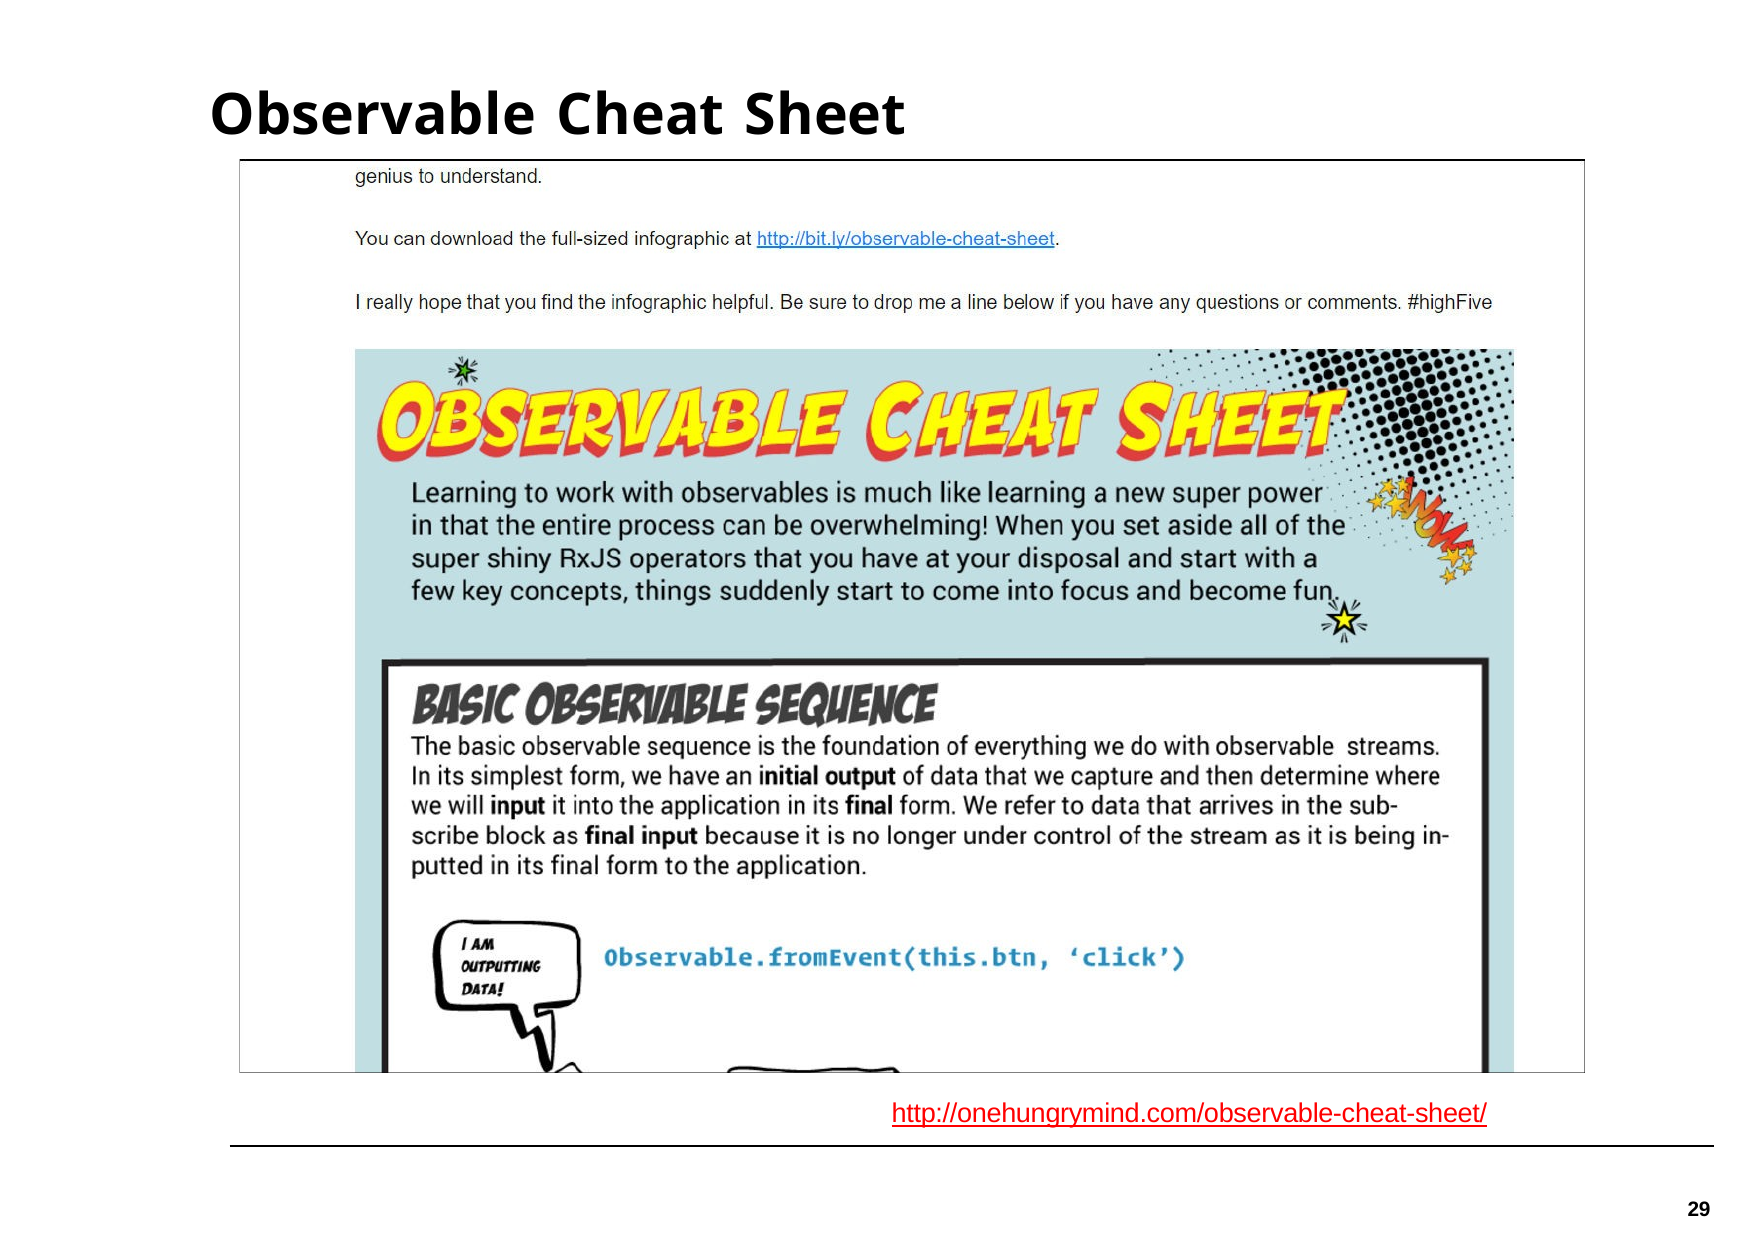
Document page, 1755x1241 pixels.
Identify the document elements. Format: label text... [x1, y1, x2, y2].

text_box [239, 159, 1585, 1073]
text_box http://onehungrymind.com/observable-cheat-sheet/ [889, 1095, 1501, 1129]
title Observable Cheat Sheet [207, 77, 1547, 285]
text_box 29 [1685, 1195, 1713, 1221]
